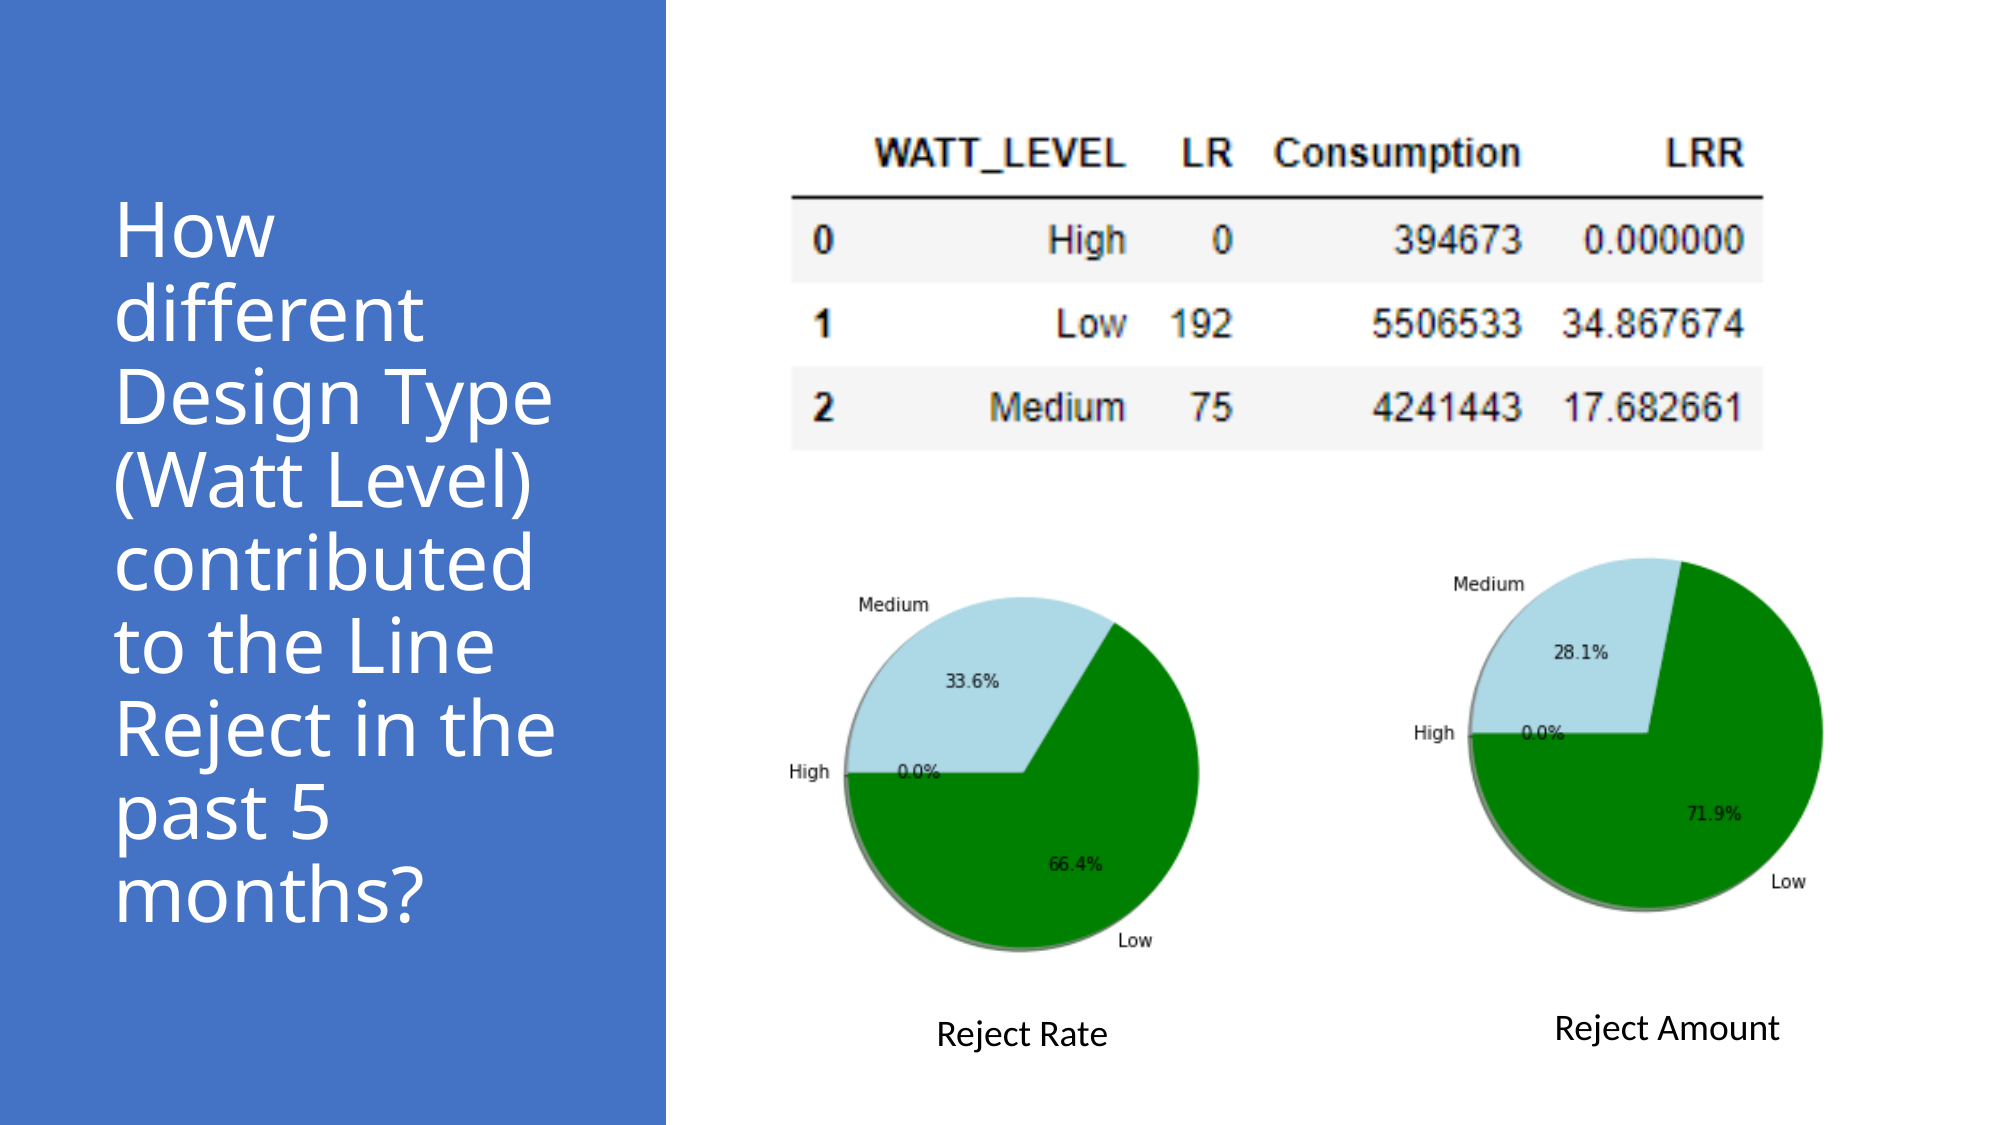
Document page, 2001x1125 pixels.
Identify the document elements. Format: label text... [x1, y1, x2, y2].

text_box [0, 0, 666, 1125]
text_box Reject Amount [1513, 995, 1822, 1056]
picture [779, 125, 1777, 461]
picture [1378, 549, 1836, 921]
picture [758, 578, 1216, 968]
text_box Reject Rate [868, 1001, 1177, 1062]
text_box How different Design Type (Watt Level) contributed to the Line Reject in the past 5 months? [105, 104, 614, 1026]
